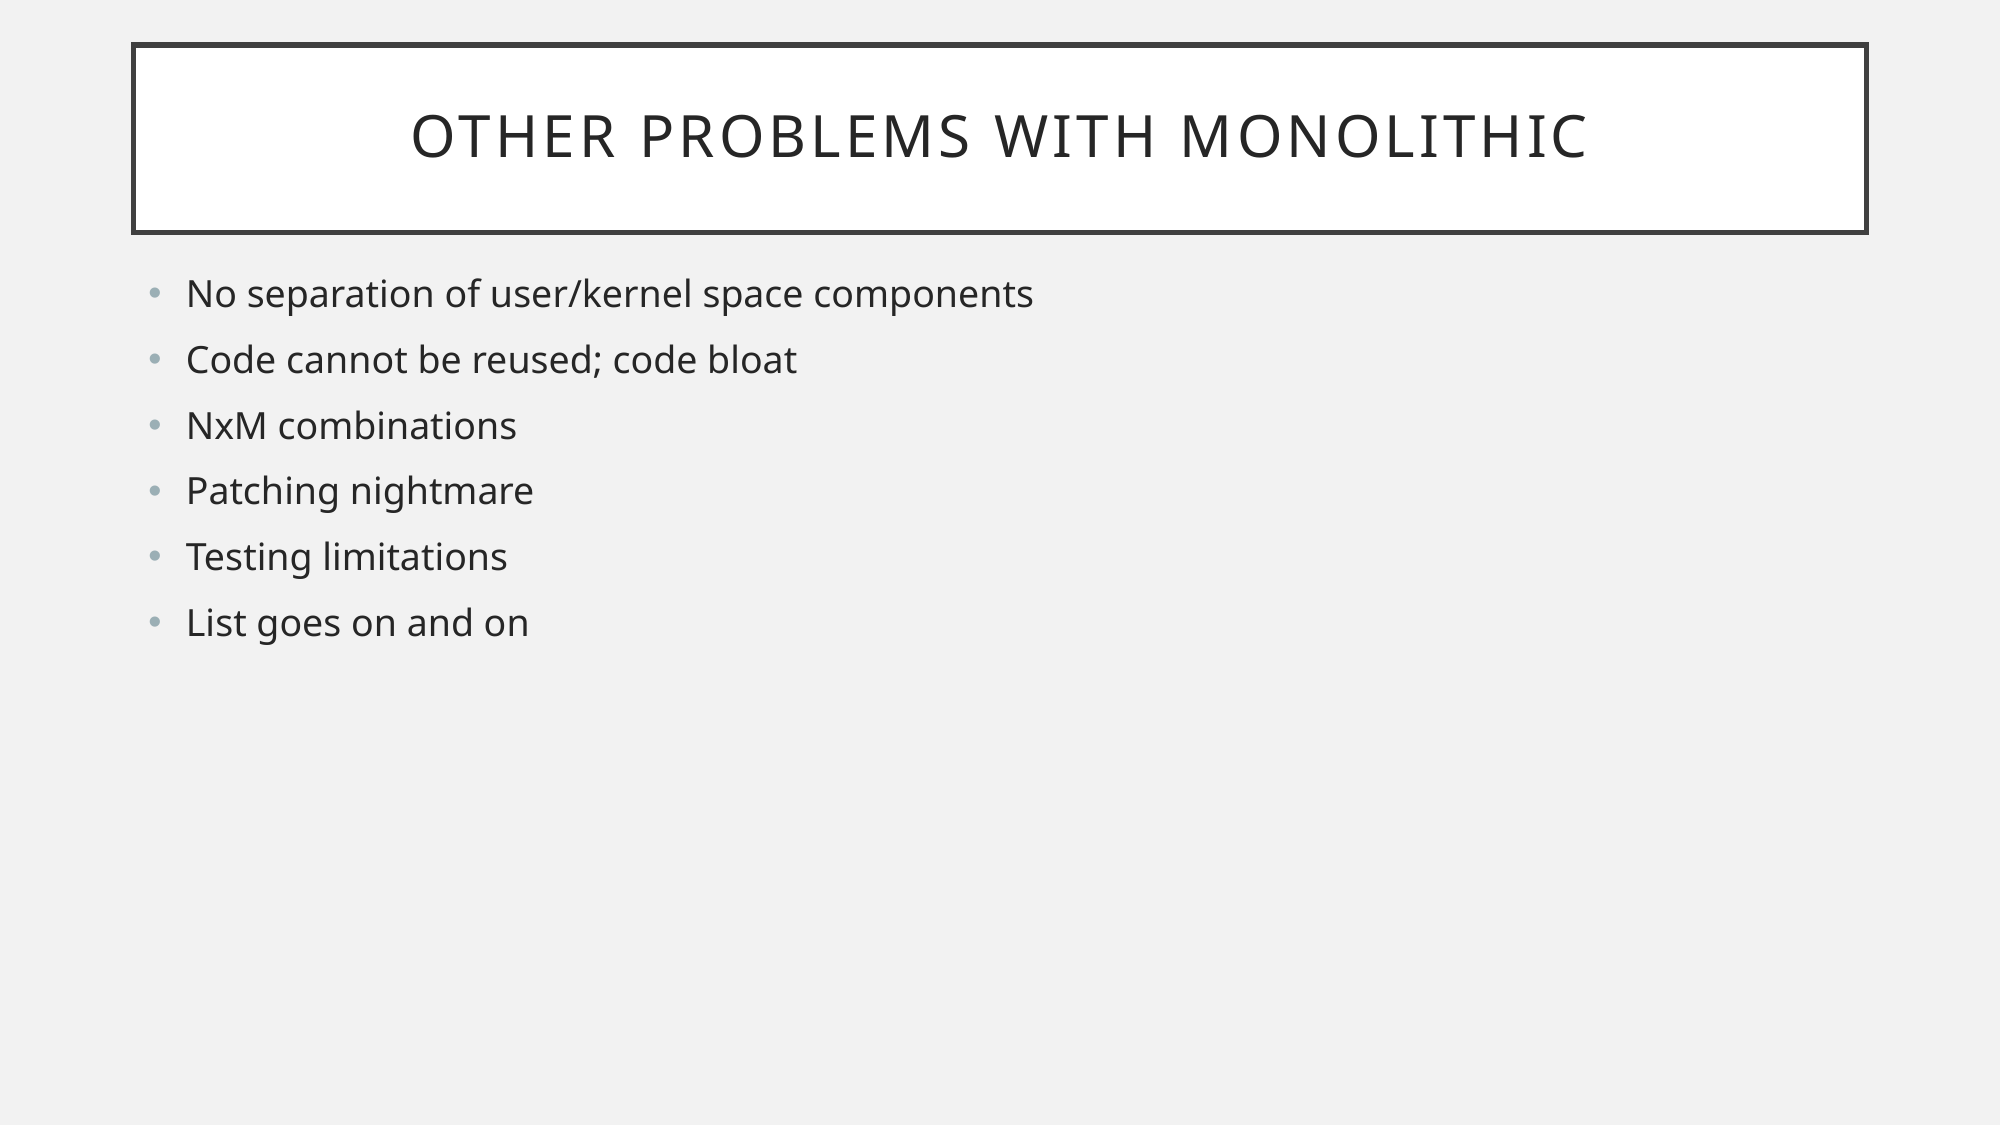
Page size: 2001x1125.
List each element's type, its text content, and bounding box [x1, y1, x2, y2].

list No separation of user/kernel space components Code cannot be reused; code bloat NxM combinations Patching nightmare Testing limitations List goes on and on [133, 262, 1867, 938]
title Other Problems with Monolithic [131, 42, 1869, 235]
